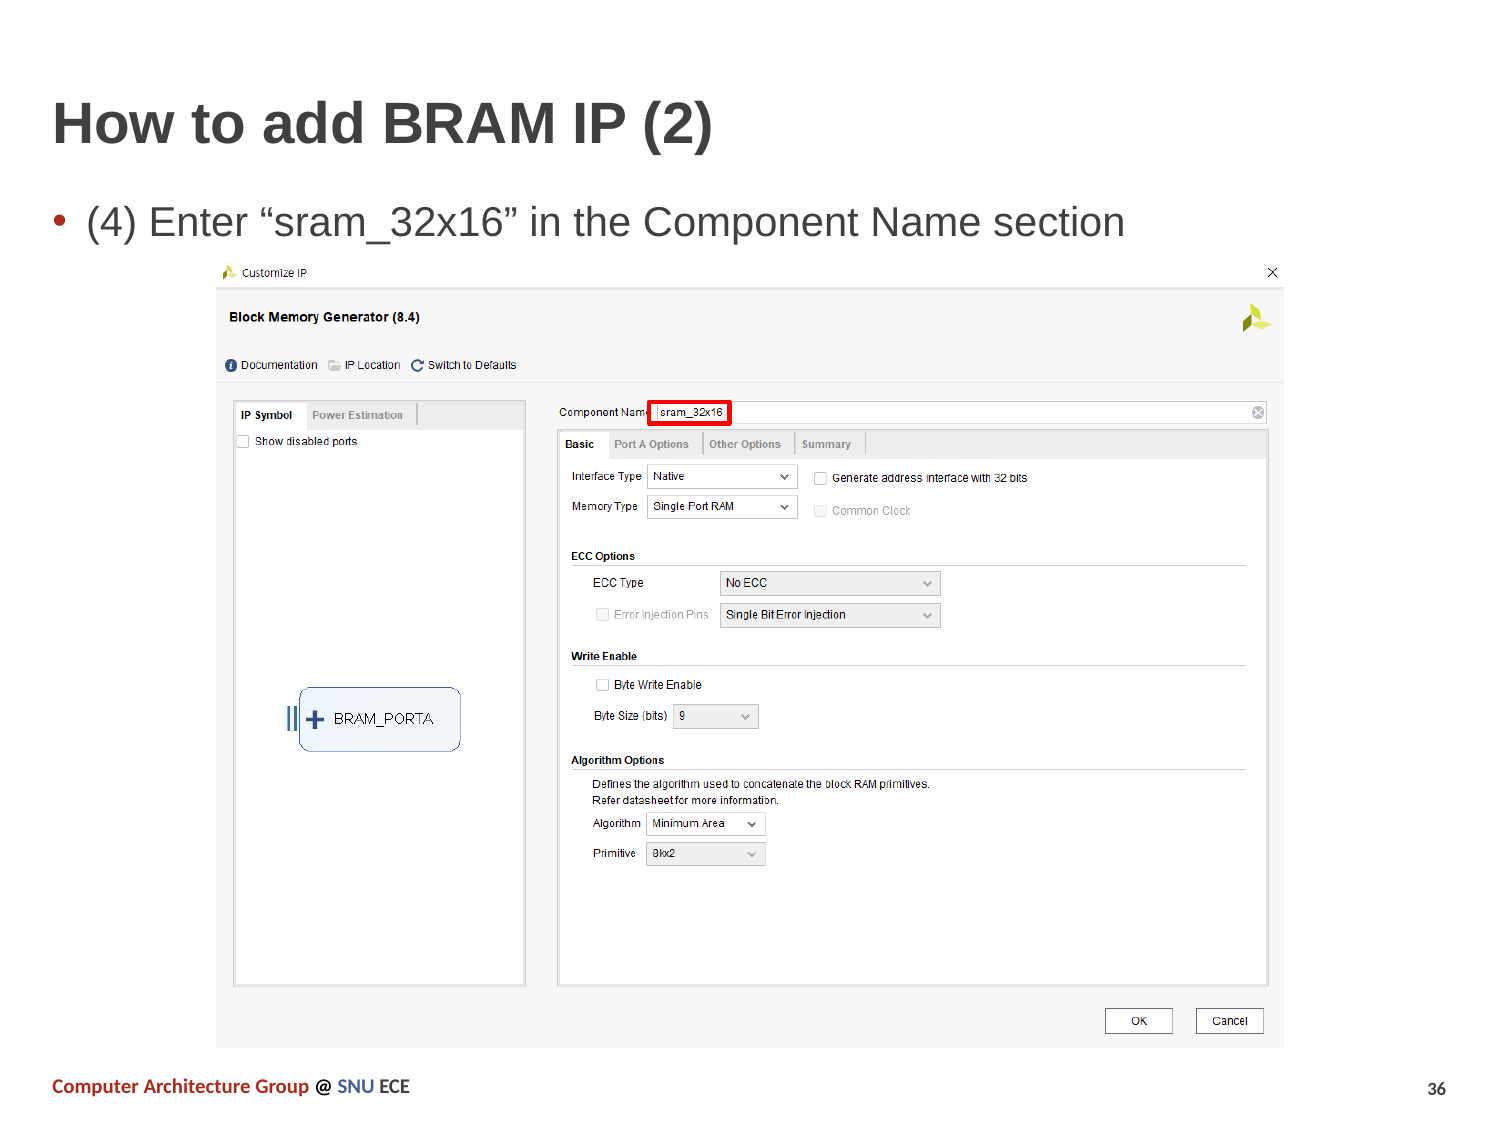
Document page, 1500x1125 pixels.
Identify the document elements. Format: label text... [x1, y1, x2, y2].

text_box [216, 260, 1284, 1048]
list (4) Enter “sram_32x16” in the Component Name section [37, 187, 1463, 1038]
title How to add BRAM IP (2) [37, 24, 1425, 163]
